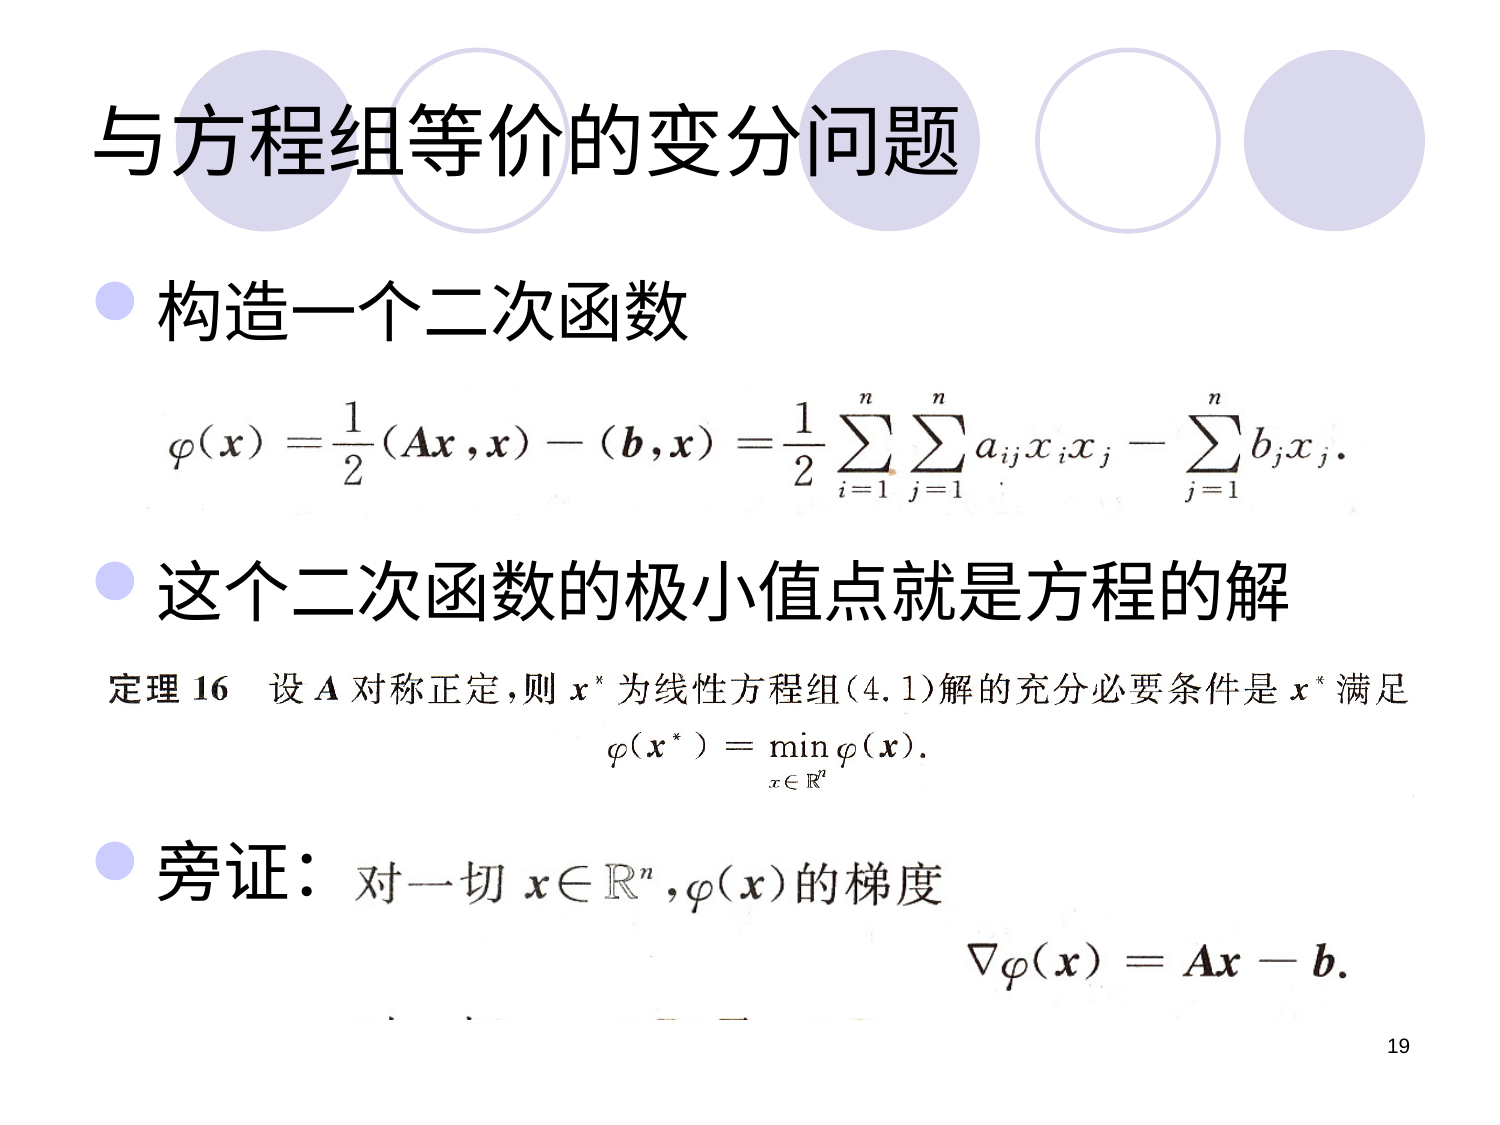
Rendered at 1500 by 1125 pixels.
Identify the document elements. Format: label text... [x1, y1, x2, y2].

title 与方程组等价的变分问题 [75, 45, 1425, 233]
picture [93, 656, 1420, 798]
picture [351, 855, 1364, 1020]
list 构造一个二次函数 这个二次函数的极小值点就是方程的解 旁证： [75, 262, 1425, 1006]
slide_number 19 [1074, 1024, 1426, 1101]
picture [128, 386, 1370, 516]
